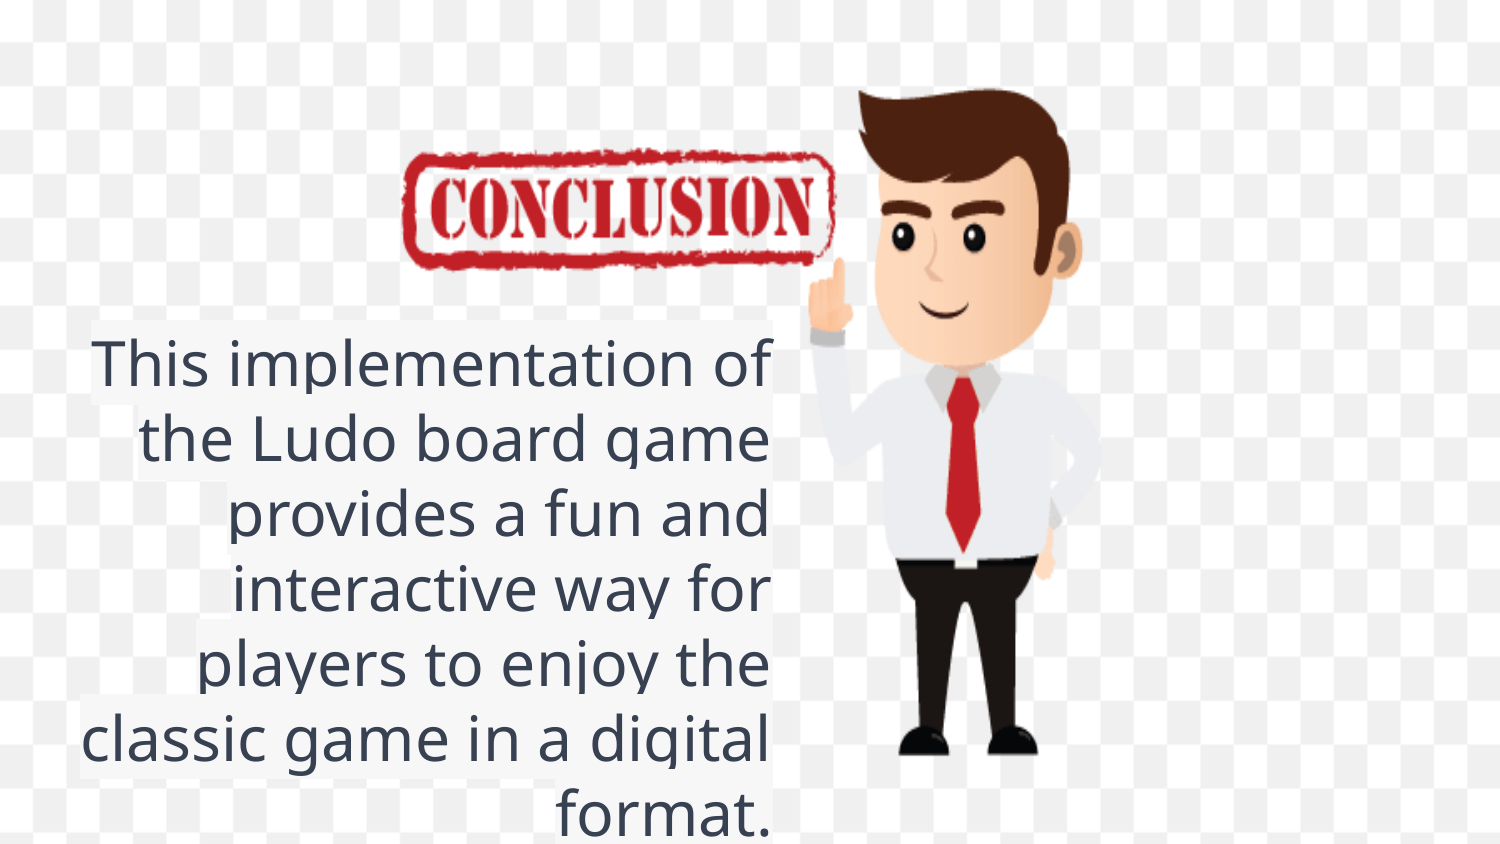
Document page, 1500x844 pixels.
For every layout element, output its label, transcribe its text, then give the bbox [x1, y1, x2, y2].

picture [0, 0, 1500, 844]
text_box This implementation of the Ludo board game provides a fun and interactive way for players to enjoy the classic game in a digital format. [0, 308, 788, 844]
